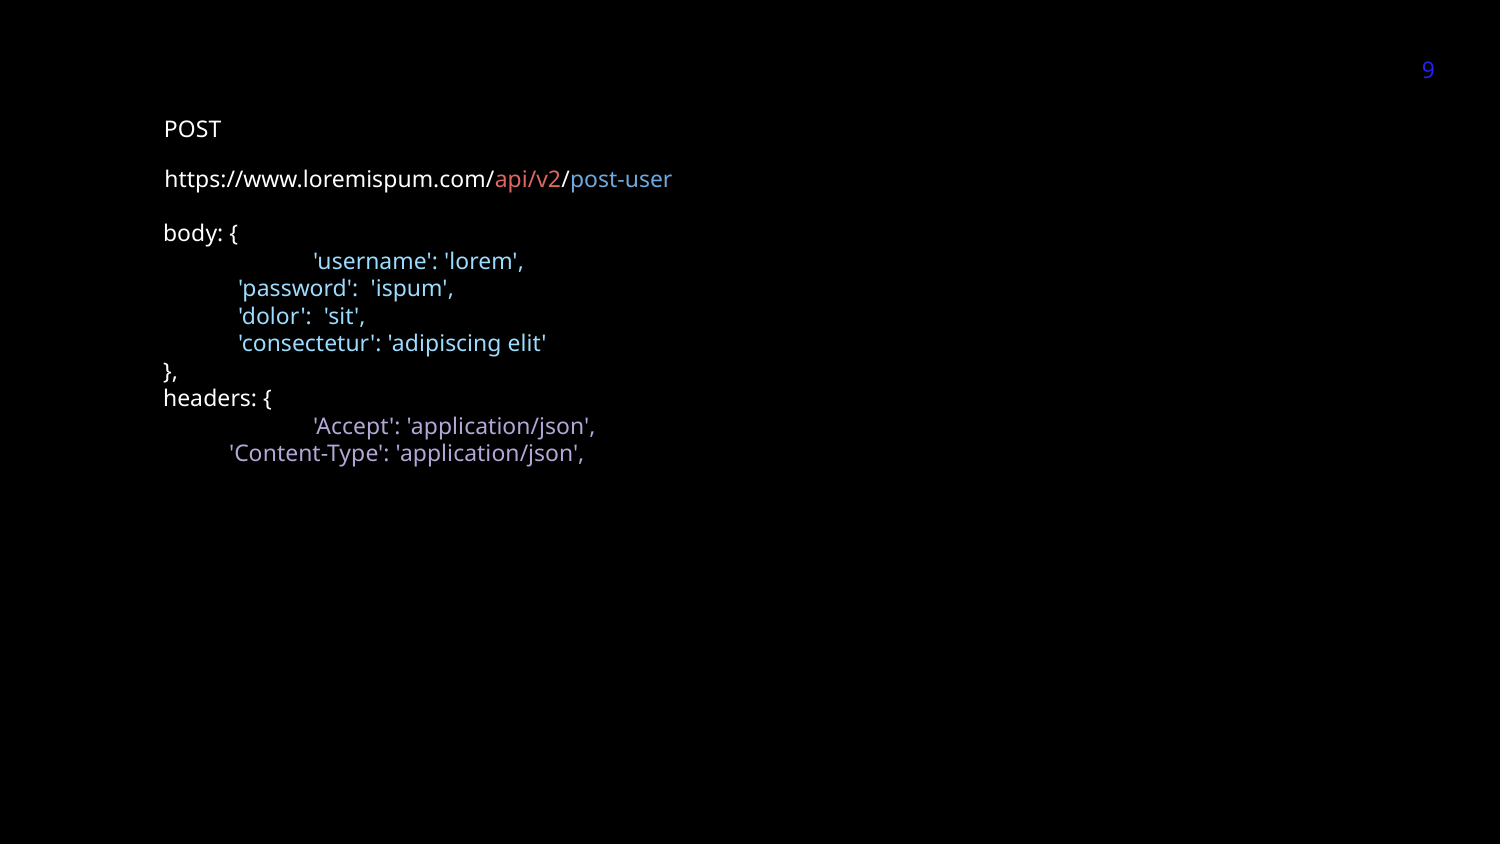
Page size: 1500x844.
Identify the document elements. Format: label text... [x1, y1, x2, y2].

list POST [148, 99, 950, 162]
list body: { 'username': 'lorem', 'password': 'ispum', 'dolor': 'sit', 'consectetur': 'adipiscing elit' }, headers: { 'Accept': 'application/json', 'Content-Type': 'application/json', [148, 203, 949, 508]
slide_number ‹#› [1392, 41, 1450, 71]
list https://www.loremispum.com/api/v2/post-user [149, 162, 950, 212]
